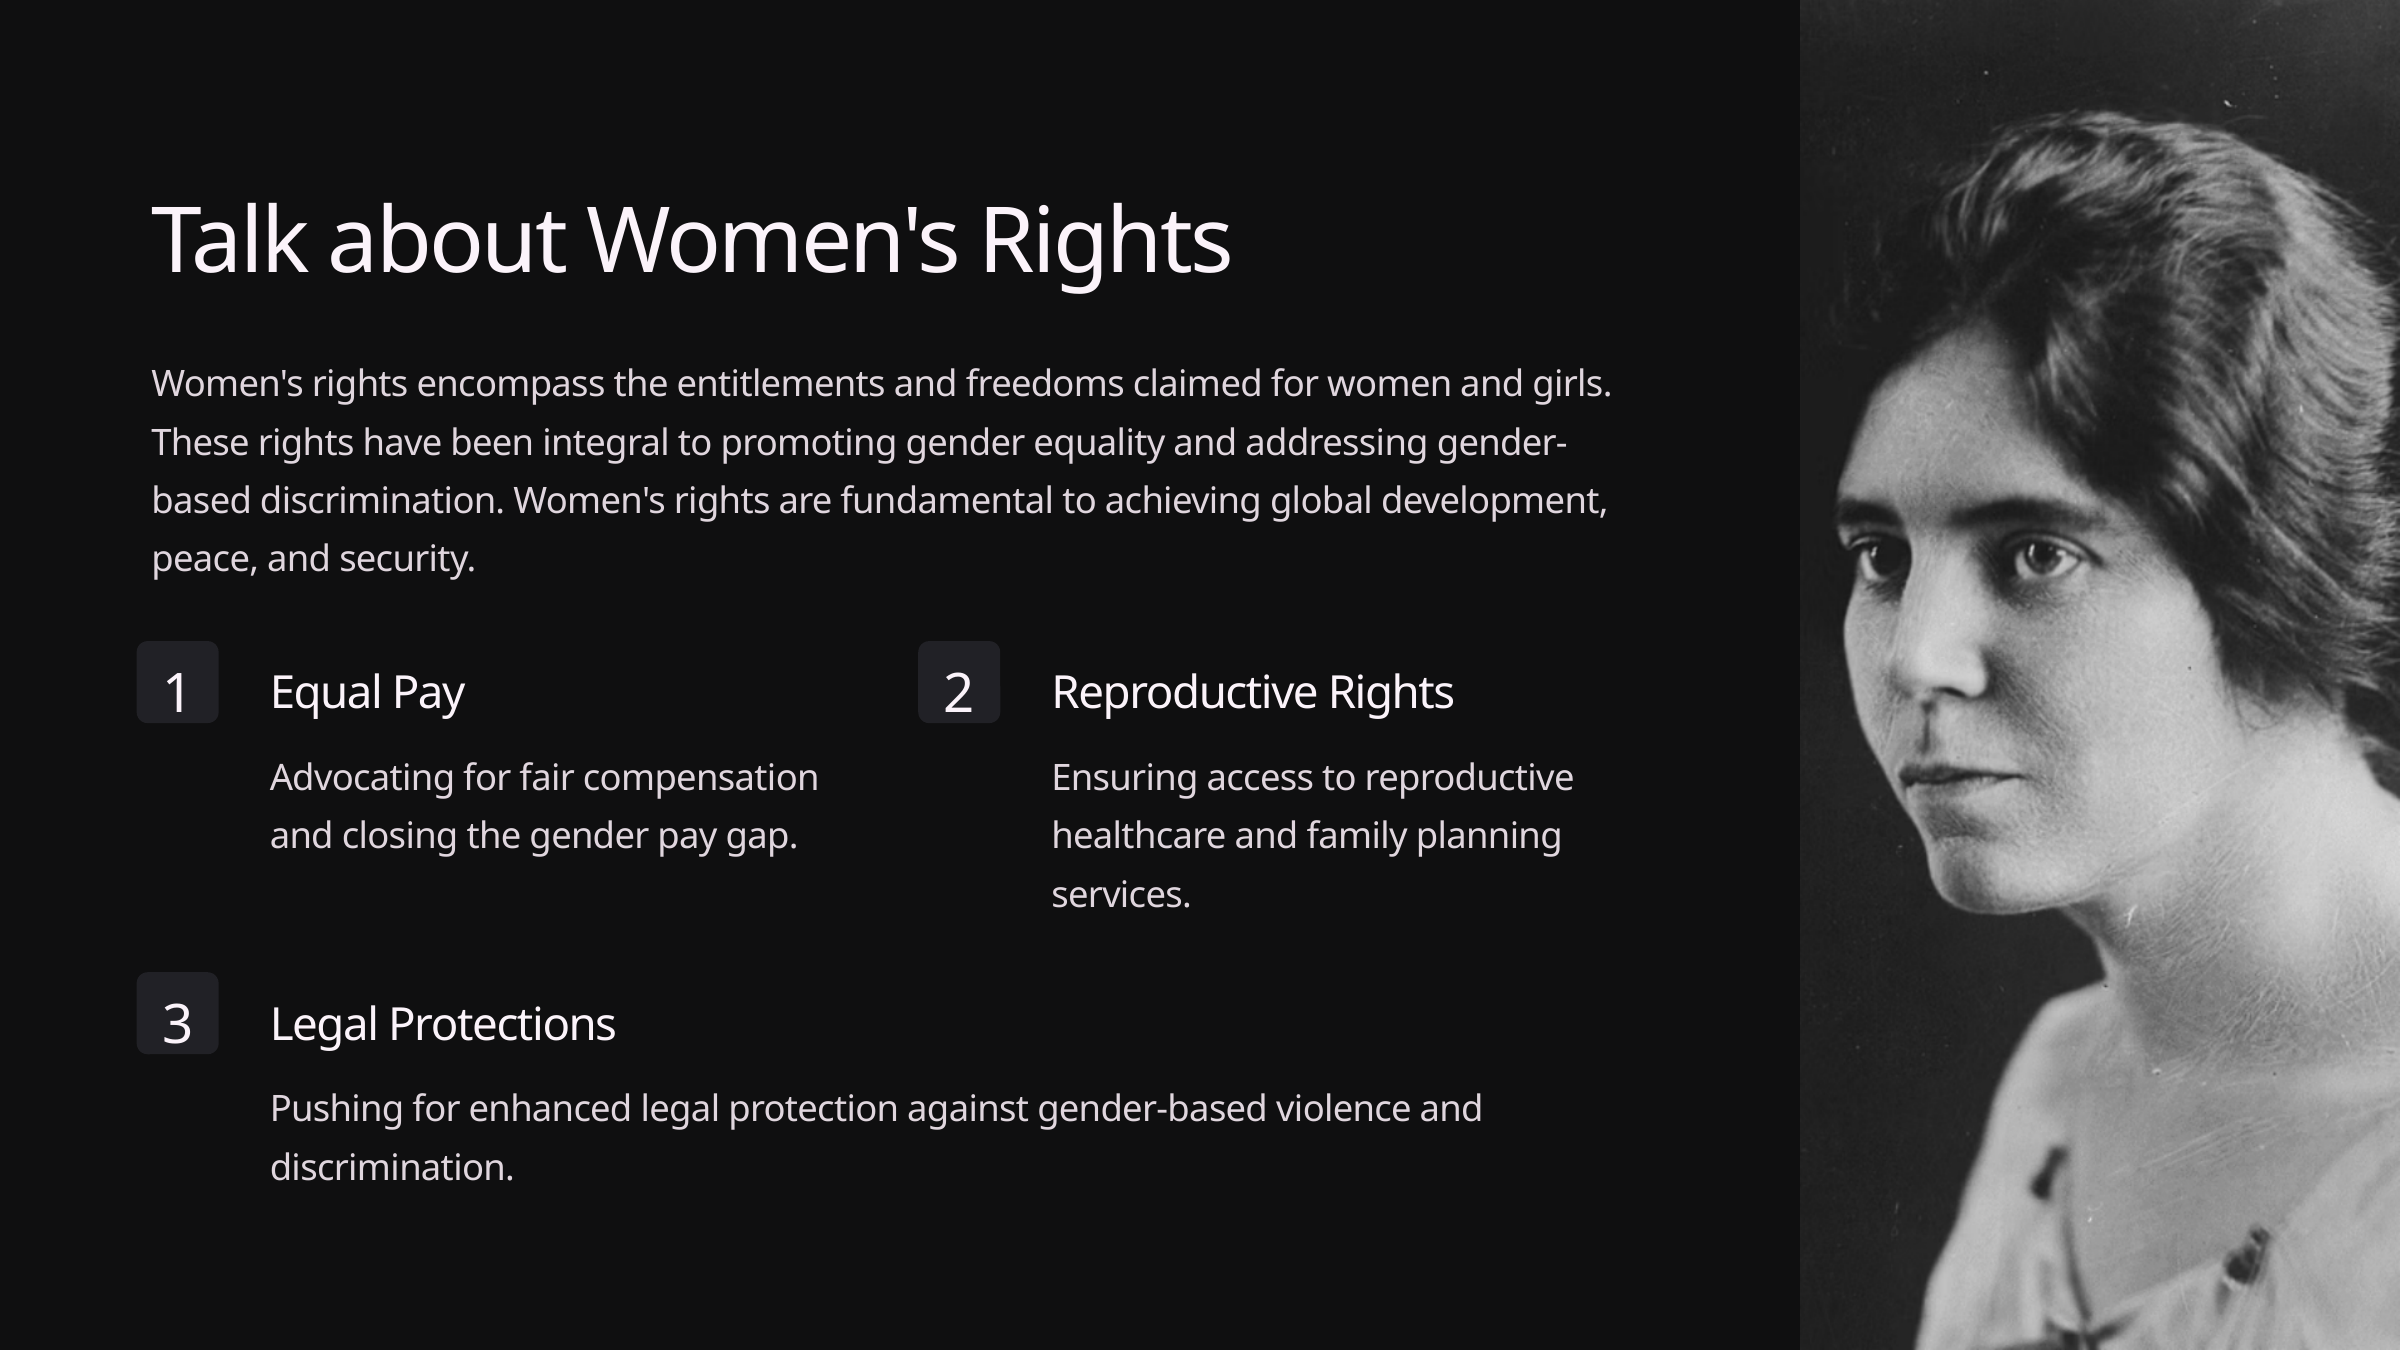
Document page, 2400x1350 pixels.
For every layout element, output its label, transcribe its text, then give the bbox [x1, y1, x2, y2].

text_box Ensuring access to reproductive healthcare and family planning services. [1036, 732, 1664, 908]
text_box [136, 972, 219, 1055]
text_box Women's rights encompass the entitlements and freedoms claimed for women and girls. These rights have been integral to promoting gender equality and addressing gender-based discrimination. Women's rights are fundamental to achieving global development, peace, and security. [136, 338, 1664, 572]
text_box 2 [943, 647, 975, 717]
text_box Legal Protections [255, 984, 711, 1042]
text_box Reproductive Rights [1036, 653, 1530, 711]
text_box Advocating for fair compensation and closing the gender pay gap. [255, 732, 882, 849]
text_box [918, 641, 1001, 724]
text_box Pushing for enhanced legal protection against gender-based violence and discrimination. [255, 1063, 1664, 1181]
text_box 1 [162, 647, 194, 717]
picture [1799, 0, 2400, 1350]
text_box [136, 641, 219, 724]
text_box Equal Pay [255, 653, 711, 711]
text_box [0, 0, 1799, 1350]
text_box Talk about Women's Rights [136, 169, 1435, 284]
text_box 3 [162, 979, 194, 1048]
